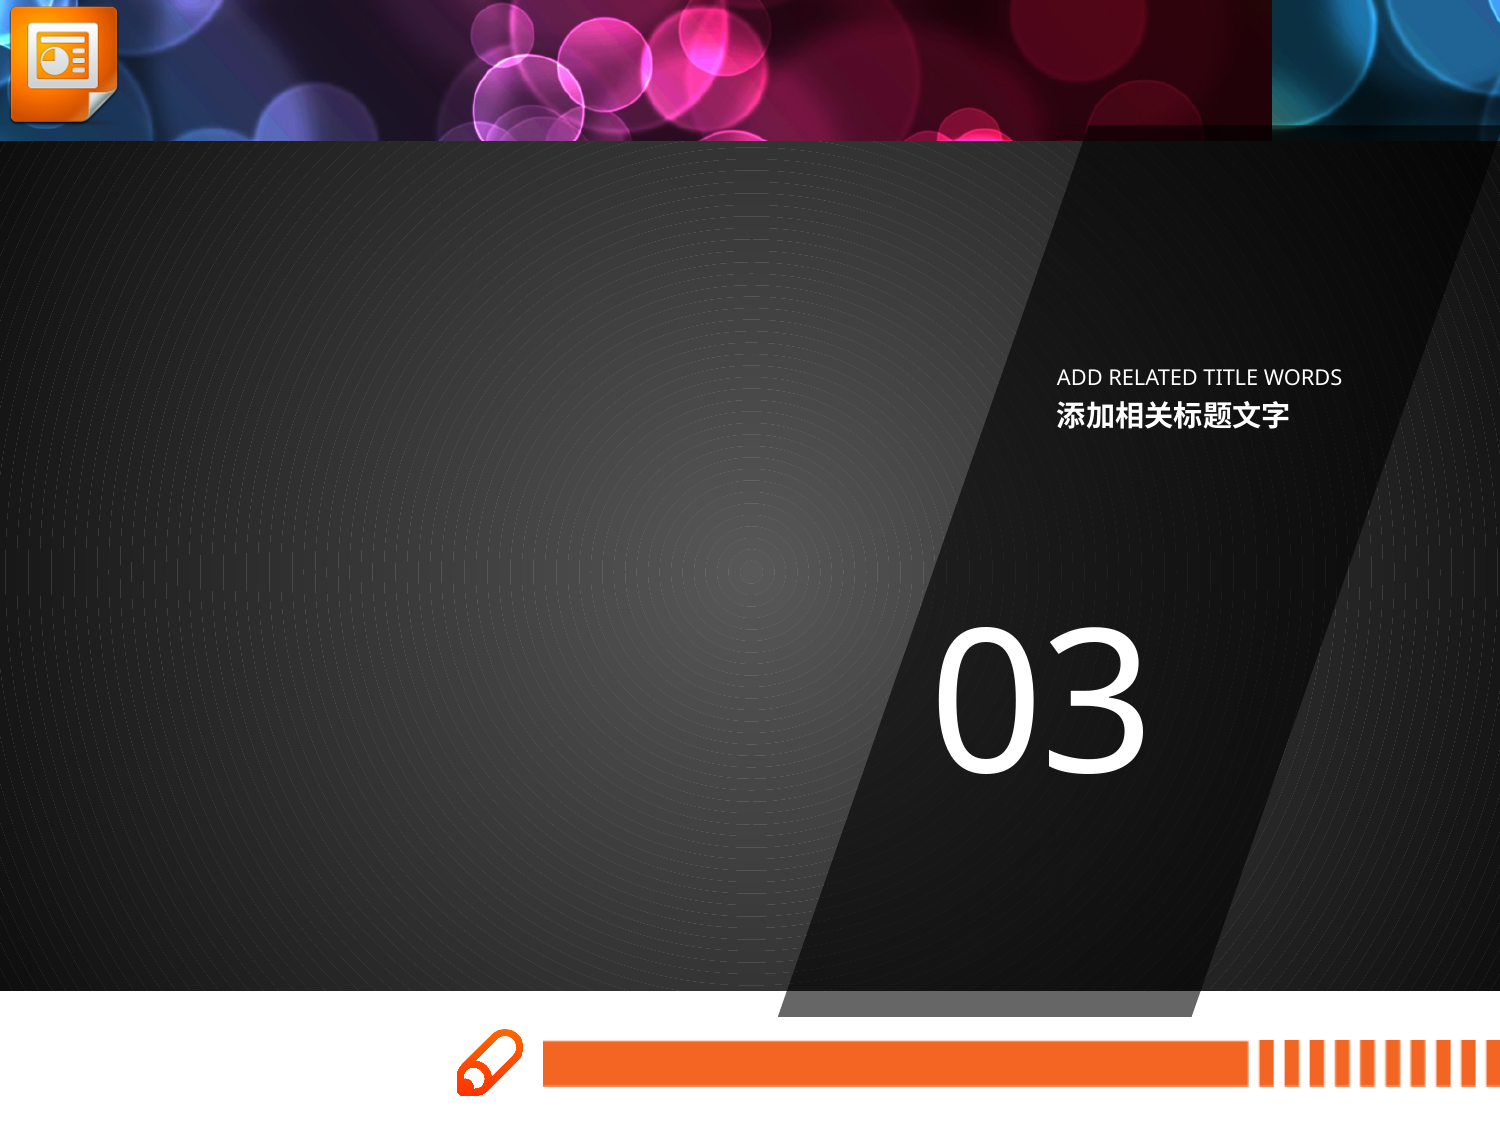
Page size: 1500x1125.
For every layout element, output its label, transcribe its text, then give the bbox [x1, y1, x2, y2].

picture [543, 1040, 1500, 1087]
text_box [777, 125, 1500, 1017]
picture [0, 0, 1500, 141]
text_box 03 [921, 569, 1163, 817]
text_box ADD RELATED TITLE WORDS [1049, 360, 1376, 394]
text_box 添加相关标题文字 [1049, 394, 1359, 437]
